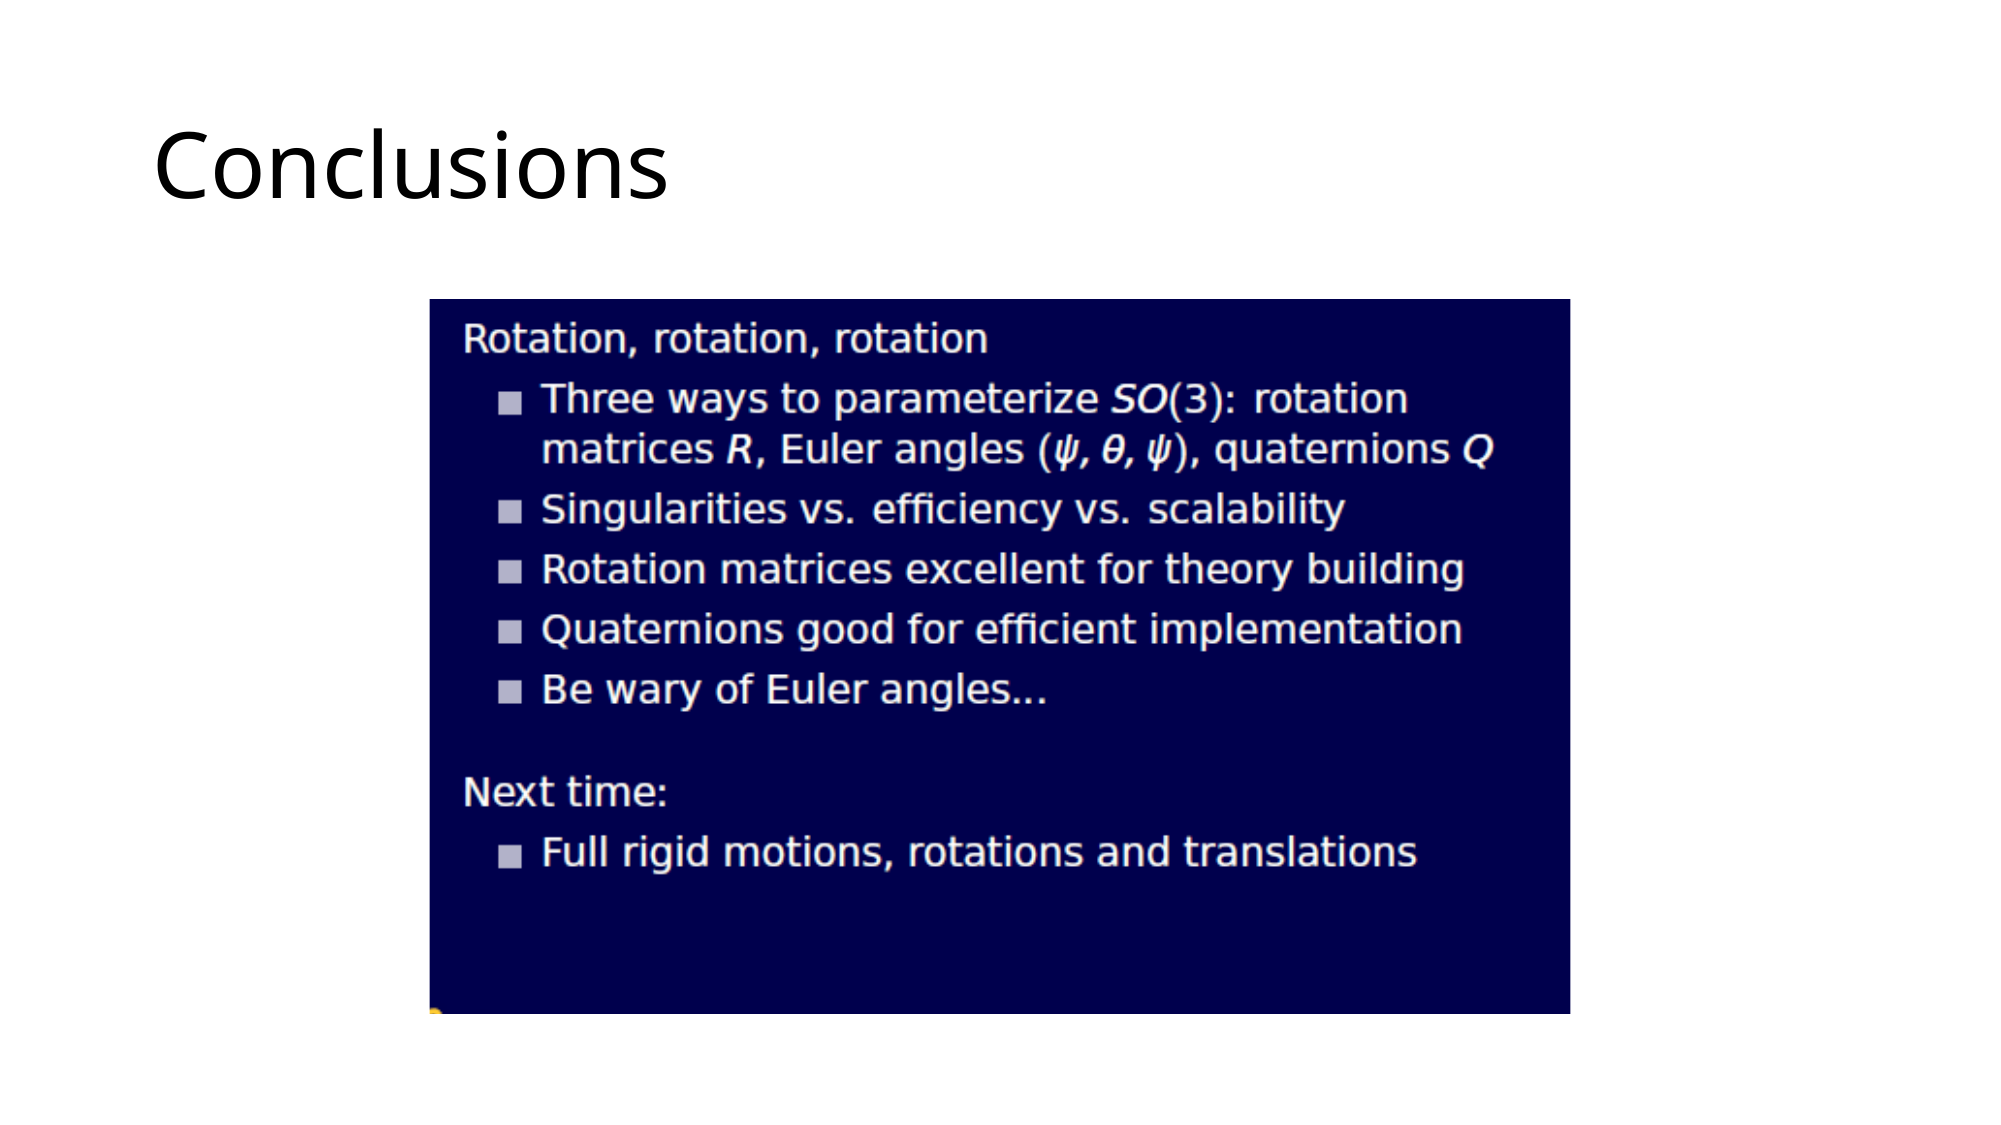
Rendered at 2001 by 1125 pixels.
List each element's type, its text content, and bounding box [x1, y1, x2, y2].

title Conclusions [137, 59, 1863, 278]
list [429, 299, 1571, 1014]
